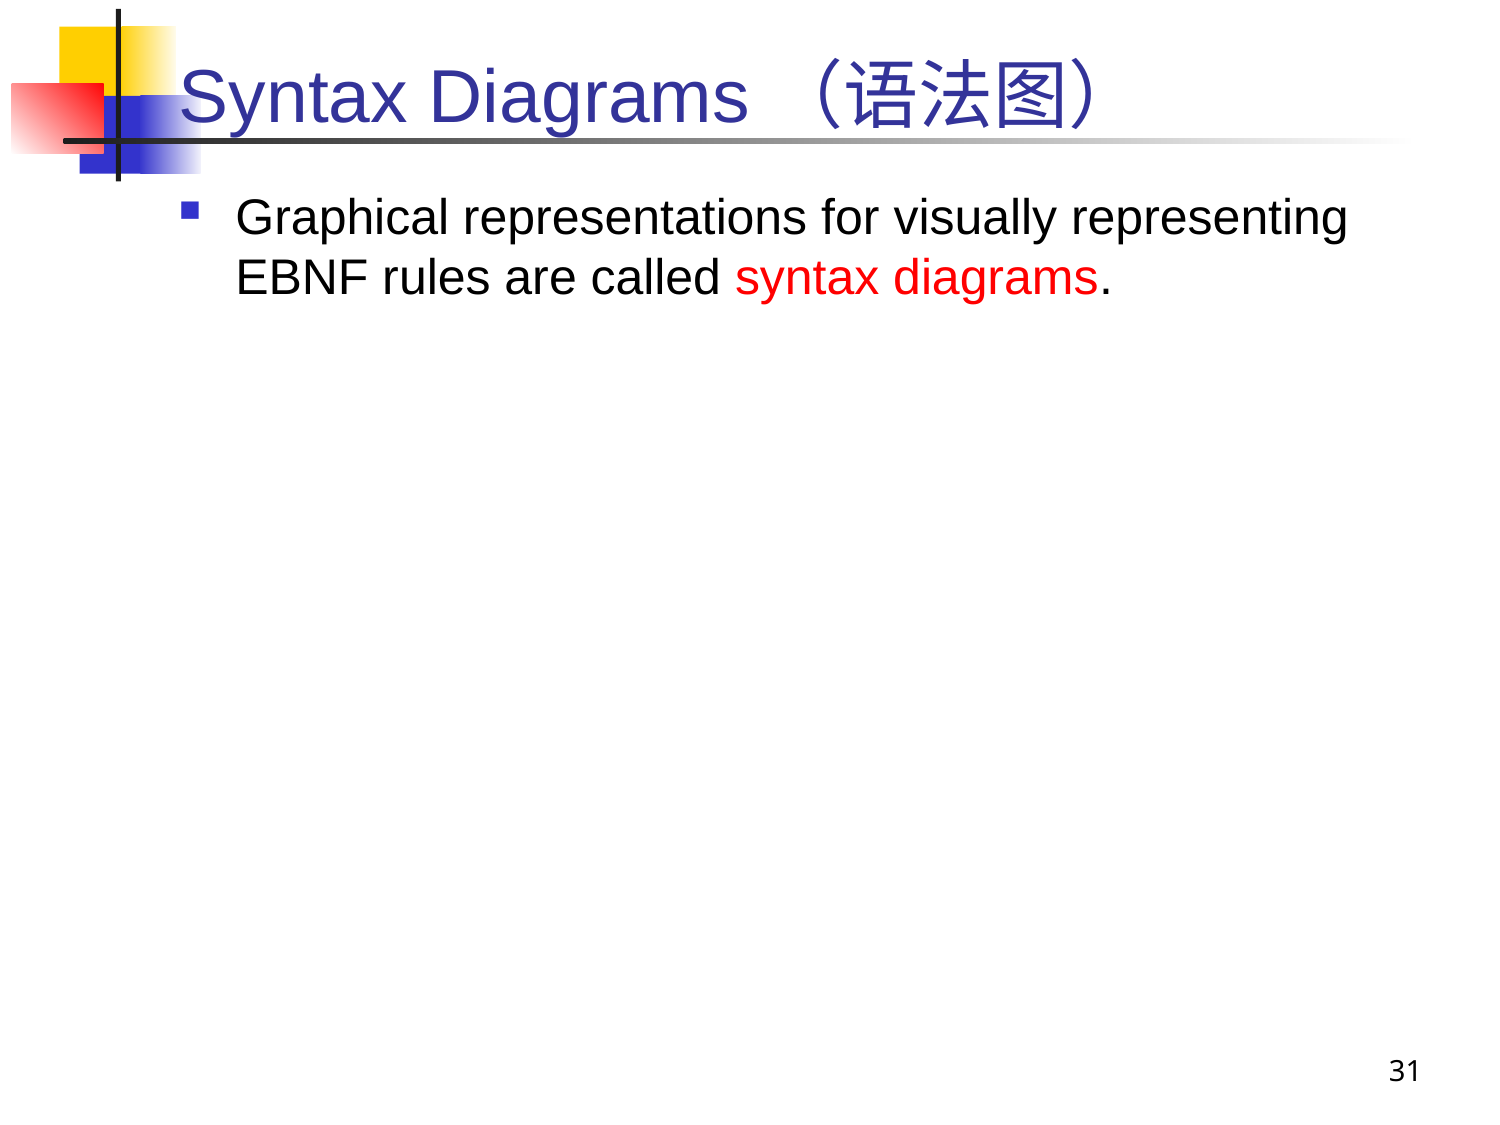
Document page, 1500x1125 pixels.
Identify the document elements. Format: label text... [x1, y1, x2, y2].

list Graphical representations for visually representing EBNF rules are called syntax diagrams. [163, 177, 1440, 1024]
slide_number 31 [1124, 1023, 1438, 1100]
title Syntax Diagrams（语法图） [163, 30, 1443, 146]
